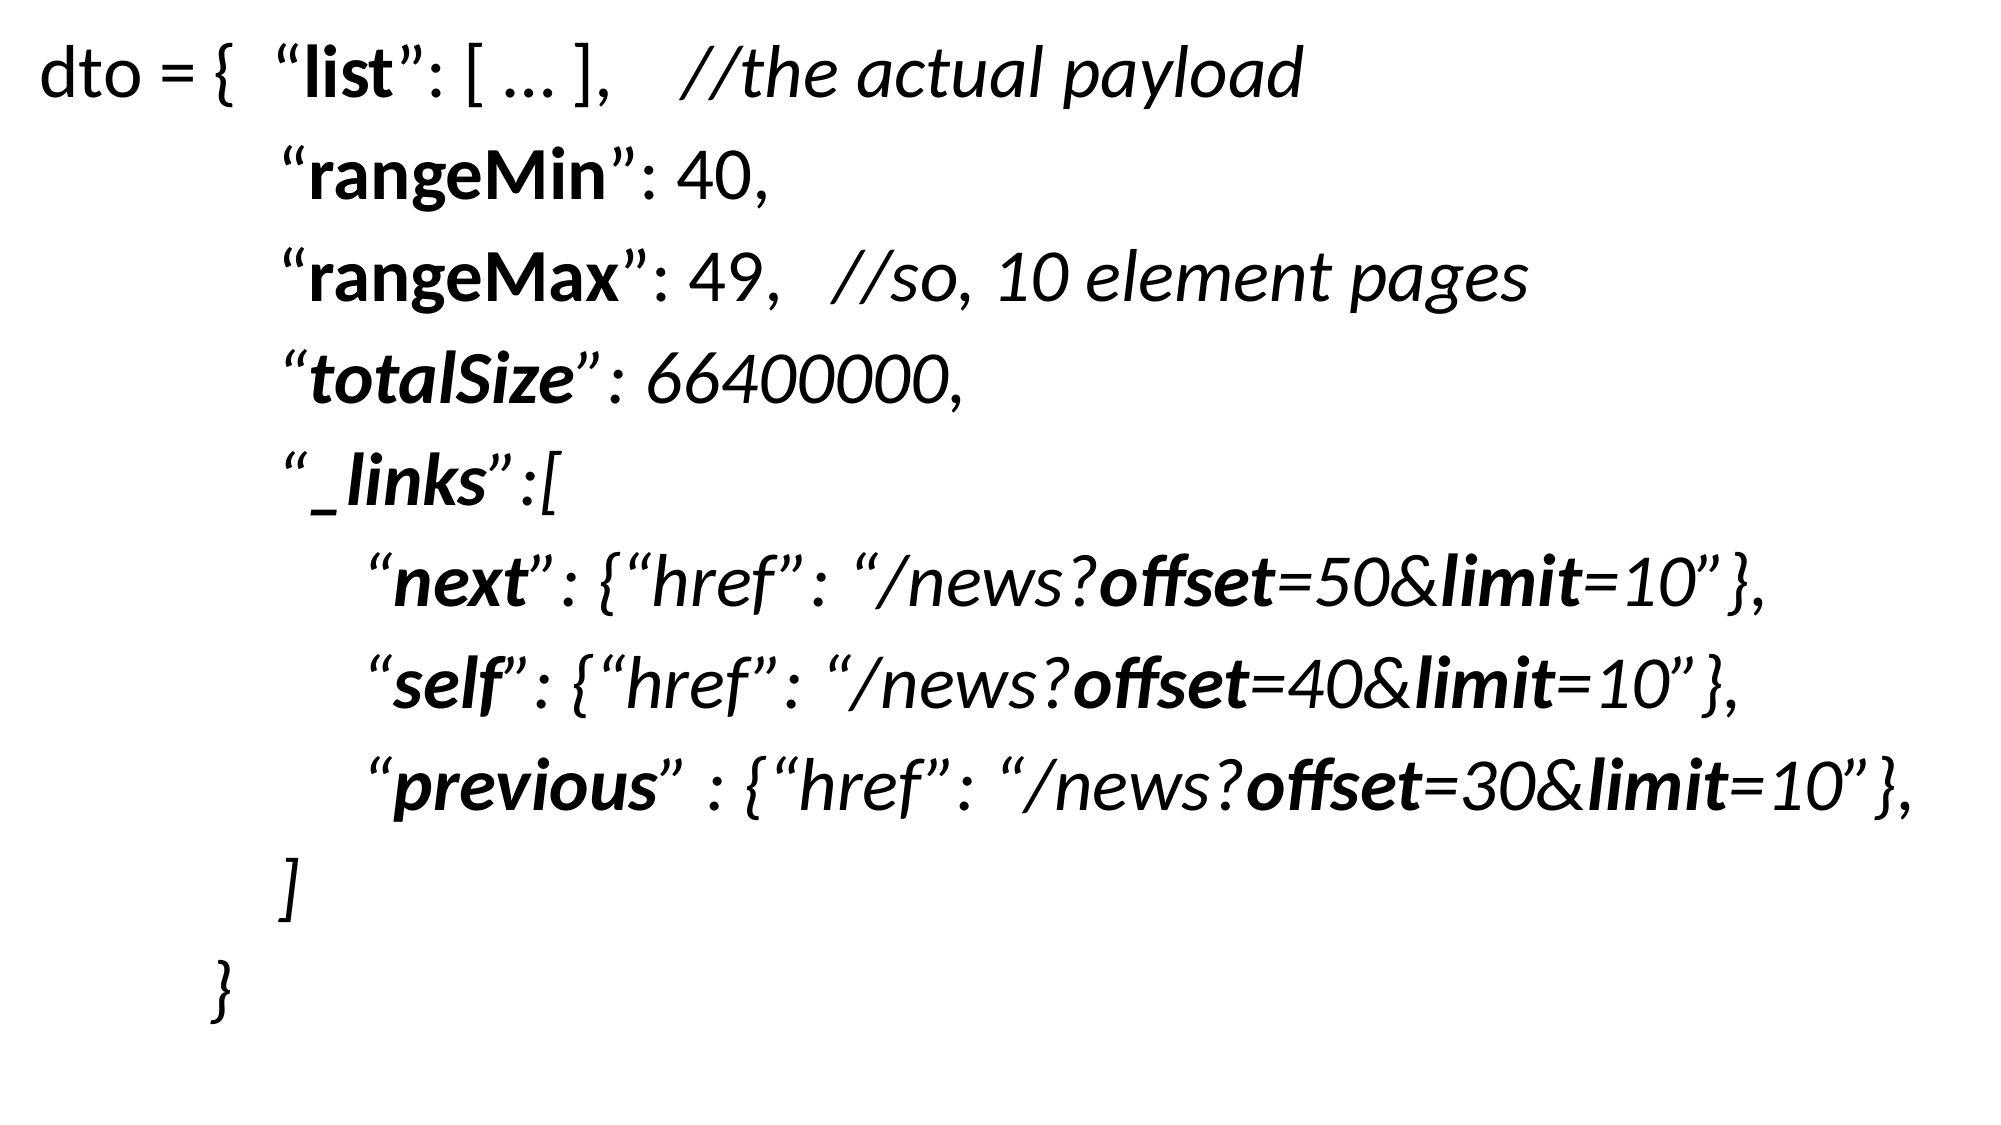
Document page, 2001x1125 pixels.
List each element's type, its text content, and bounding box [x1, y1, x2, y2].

list dto = { “list”: [ … ], //the actual payload “rangeMin”: 40, “rangeMax”: 49, //so, 10 element pages “totalSize”: 66400000, “_links”:[ “next”: {“href”: “/news?offset=50&limit=10”}, “self”: {“href”: “/news?offset=40&limit=10”}, “previous” : {“href”: “/news?offset=30&limit=10”}, ] } [24, 25, 1953, 1094]
